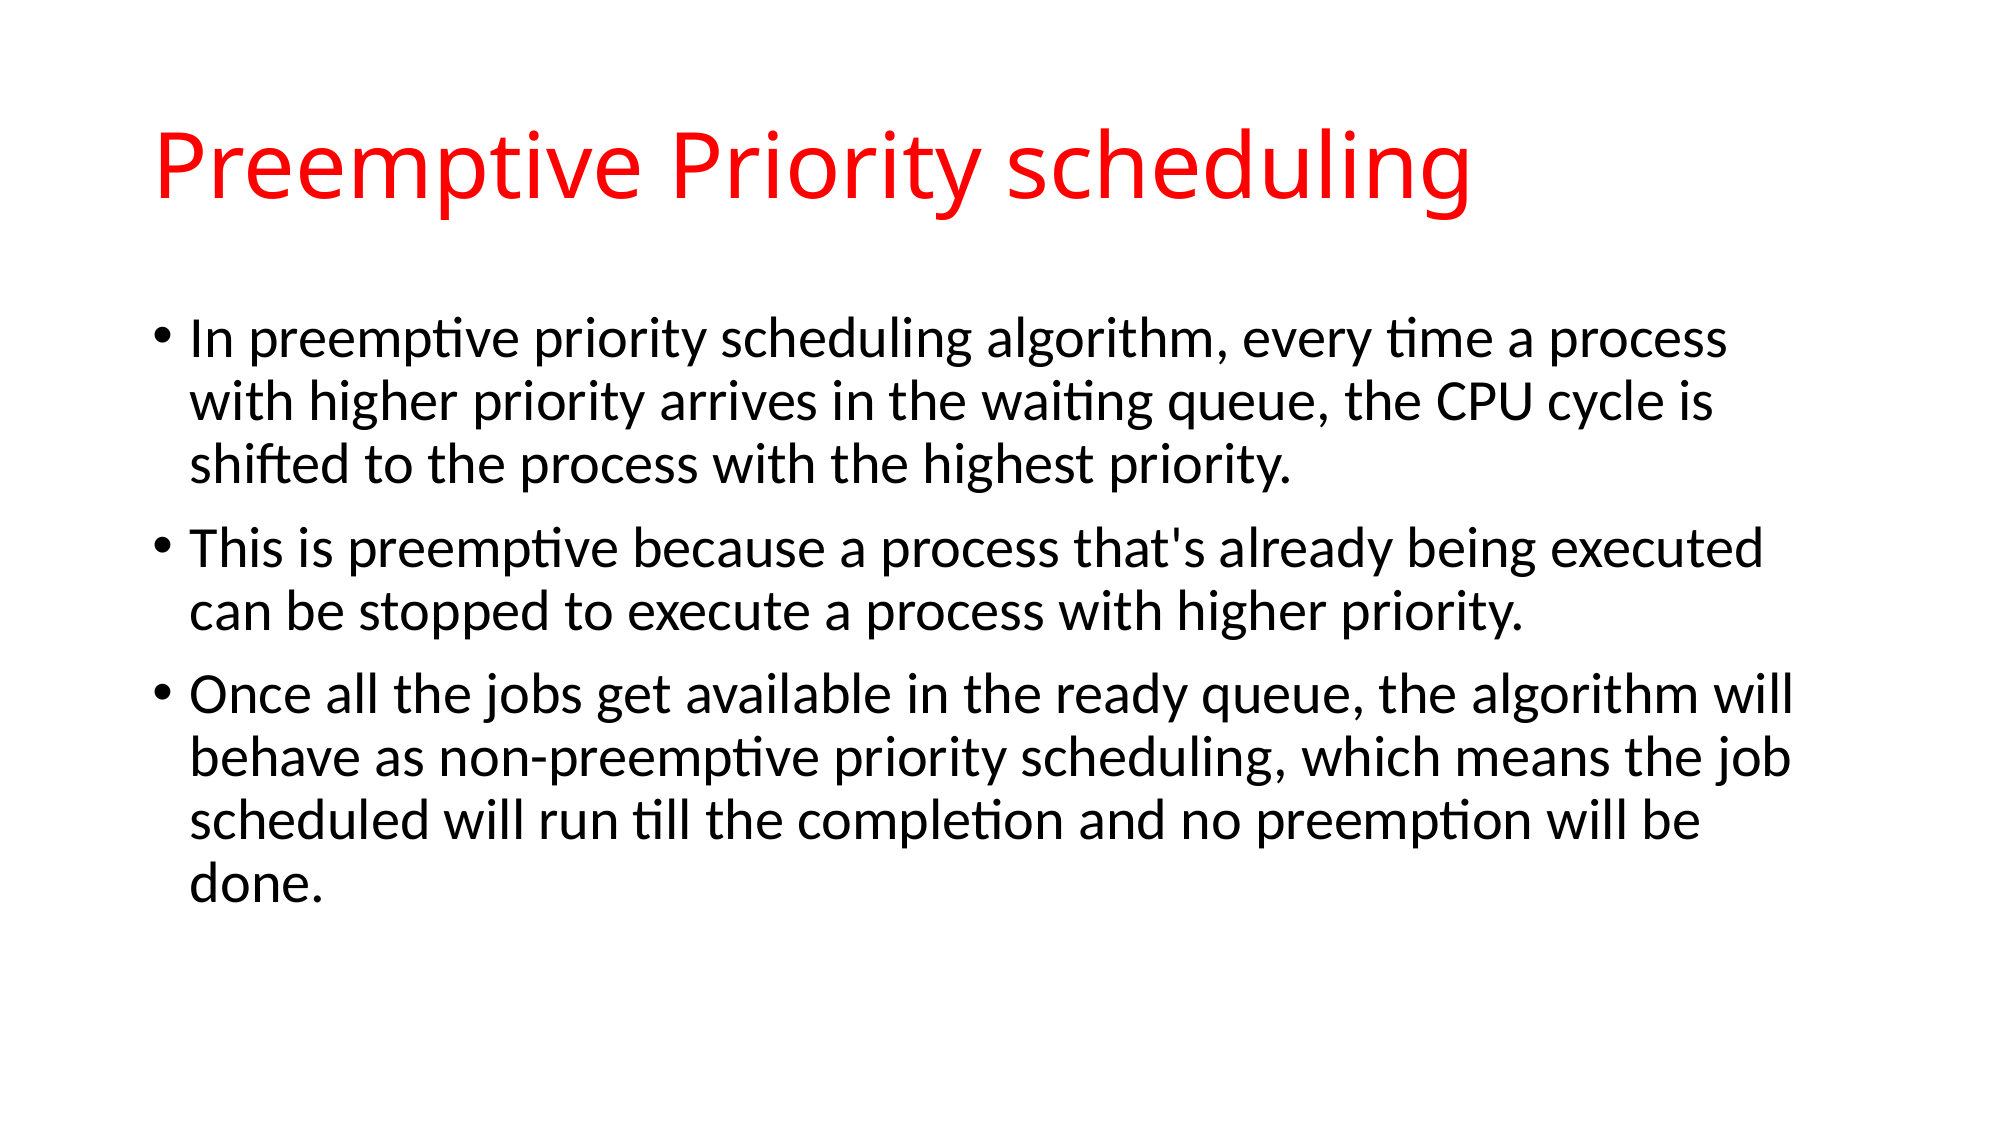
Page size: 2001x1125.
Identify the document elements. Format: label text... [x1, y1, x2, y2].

list In preemptive priority scheduling algorithm, every time a process with higher priority arrives in the waiting queue, the CPU cycle is shifted to the process with the highest priority. This is preemptive because a process that's already being executed can be stopped to execute a process with higher priority. Once all the jobs get available in the ready queue, the algorithm will behave as non-preemptive priority scheduling, which means the job scheduled will run till the completion and no preemption will be done. [137, 299, 1863, 1014]
title Preemptive Priority scheduling [137, 59, 1863, 278]
